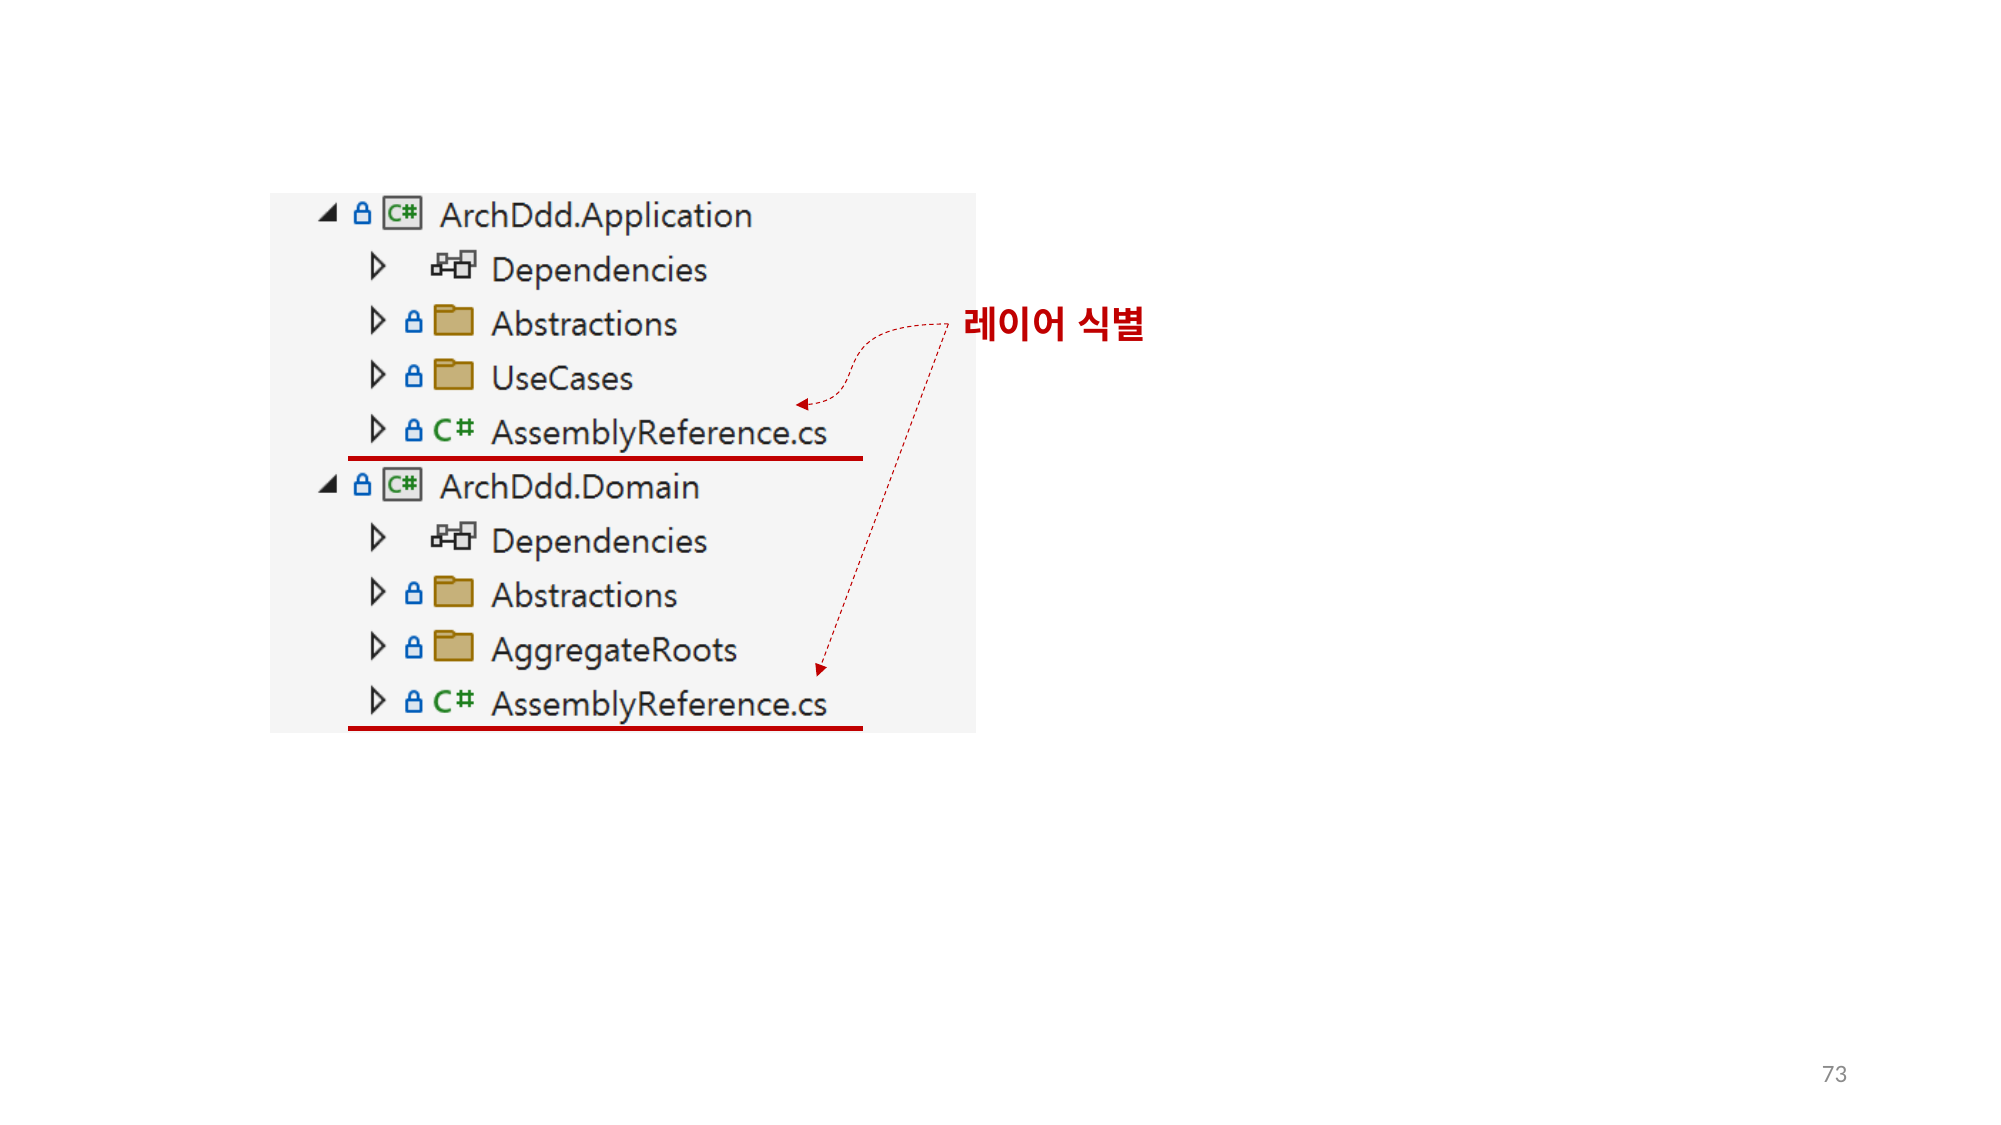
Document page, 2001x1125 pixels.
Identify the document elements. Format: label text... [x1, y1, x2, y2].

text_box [816, 405, 941, 677]
text_box 레이어 식별 [976, 294, 1162, 354]
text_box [795, 324, 941, 405]
picture [270, 193, 976, 733]
slide_number 73 [1412, 1042, 1863, 1103]
